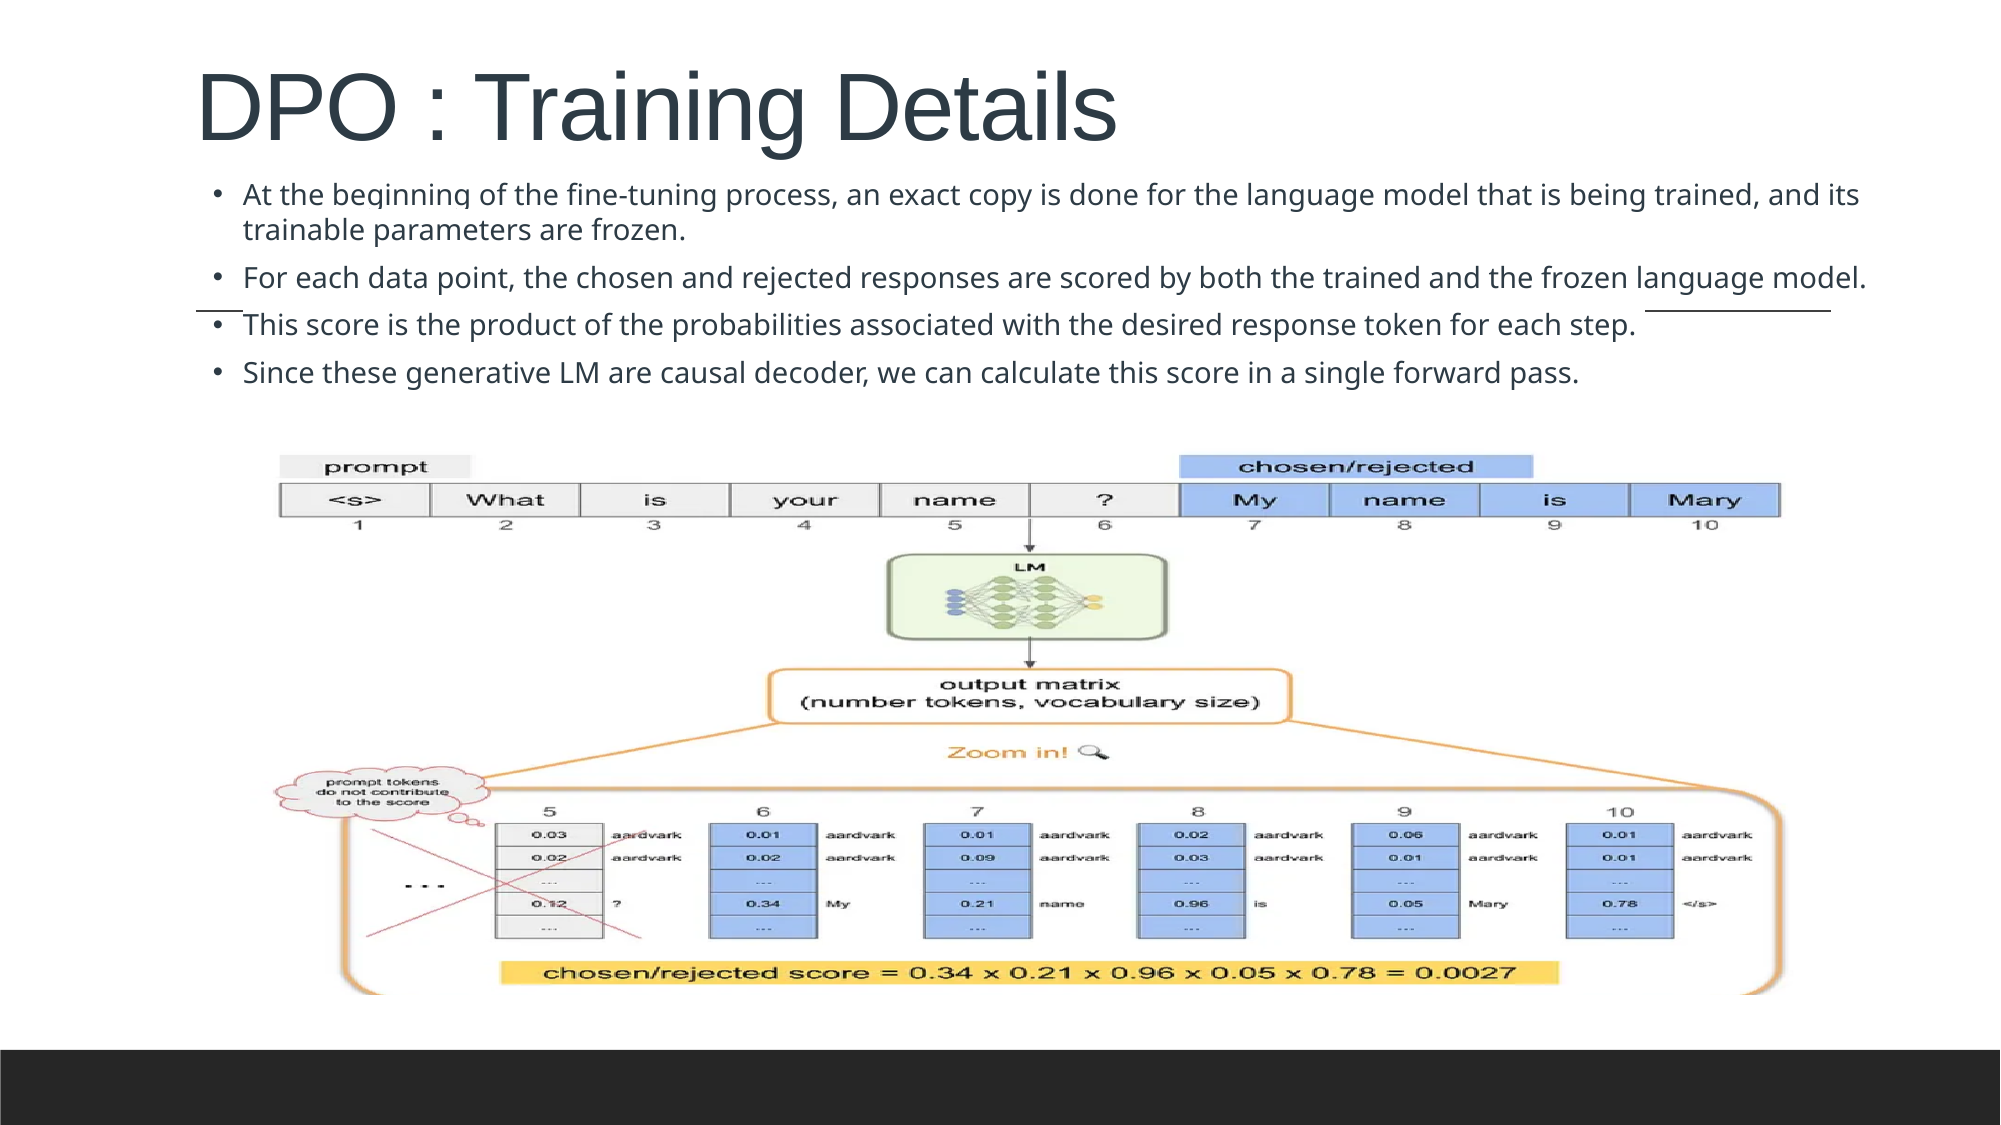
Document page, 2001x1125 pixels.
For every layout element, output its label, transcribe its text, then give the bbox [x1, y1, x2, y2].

title DPO : Training Details [180, 40, 1830, 168]
picture [249, 433, 1867, 996]
list At the beginning of the fine-tuning process, an exact copy is done for the language model that is being trained, and its trainable parameters are frozen. For each data point, the chosen and rejected responses are scored by both the trained and the frozen language model. This score is the product of the probabilities associated with the desired response token for each step. Since these generative LM are causal decoder, we can calculate this score in a single forward pass. [180, 168, 1916, 1054]
